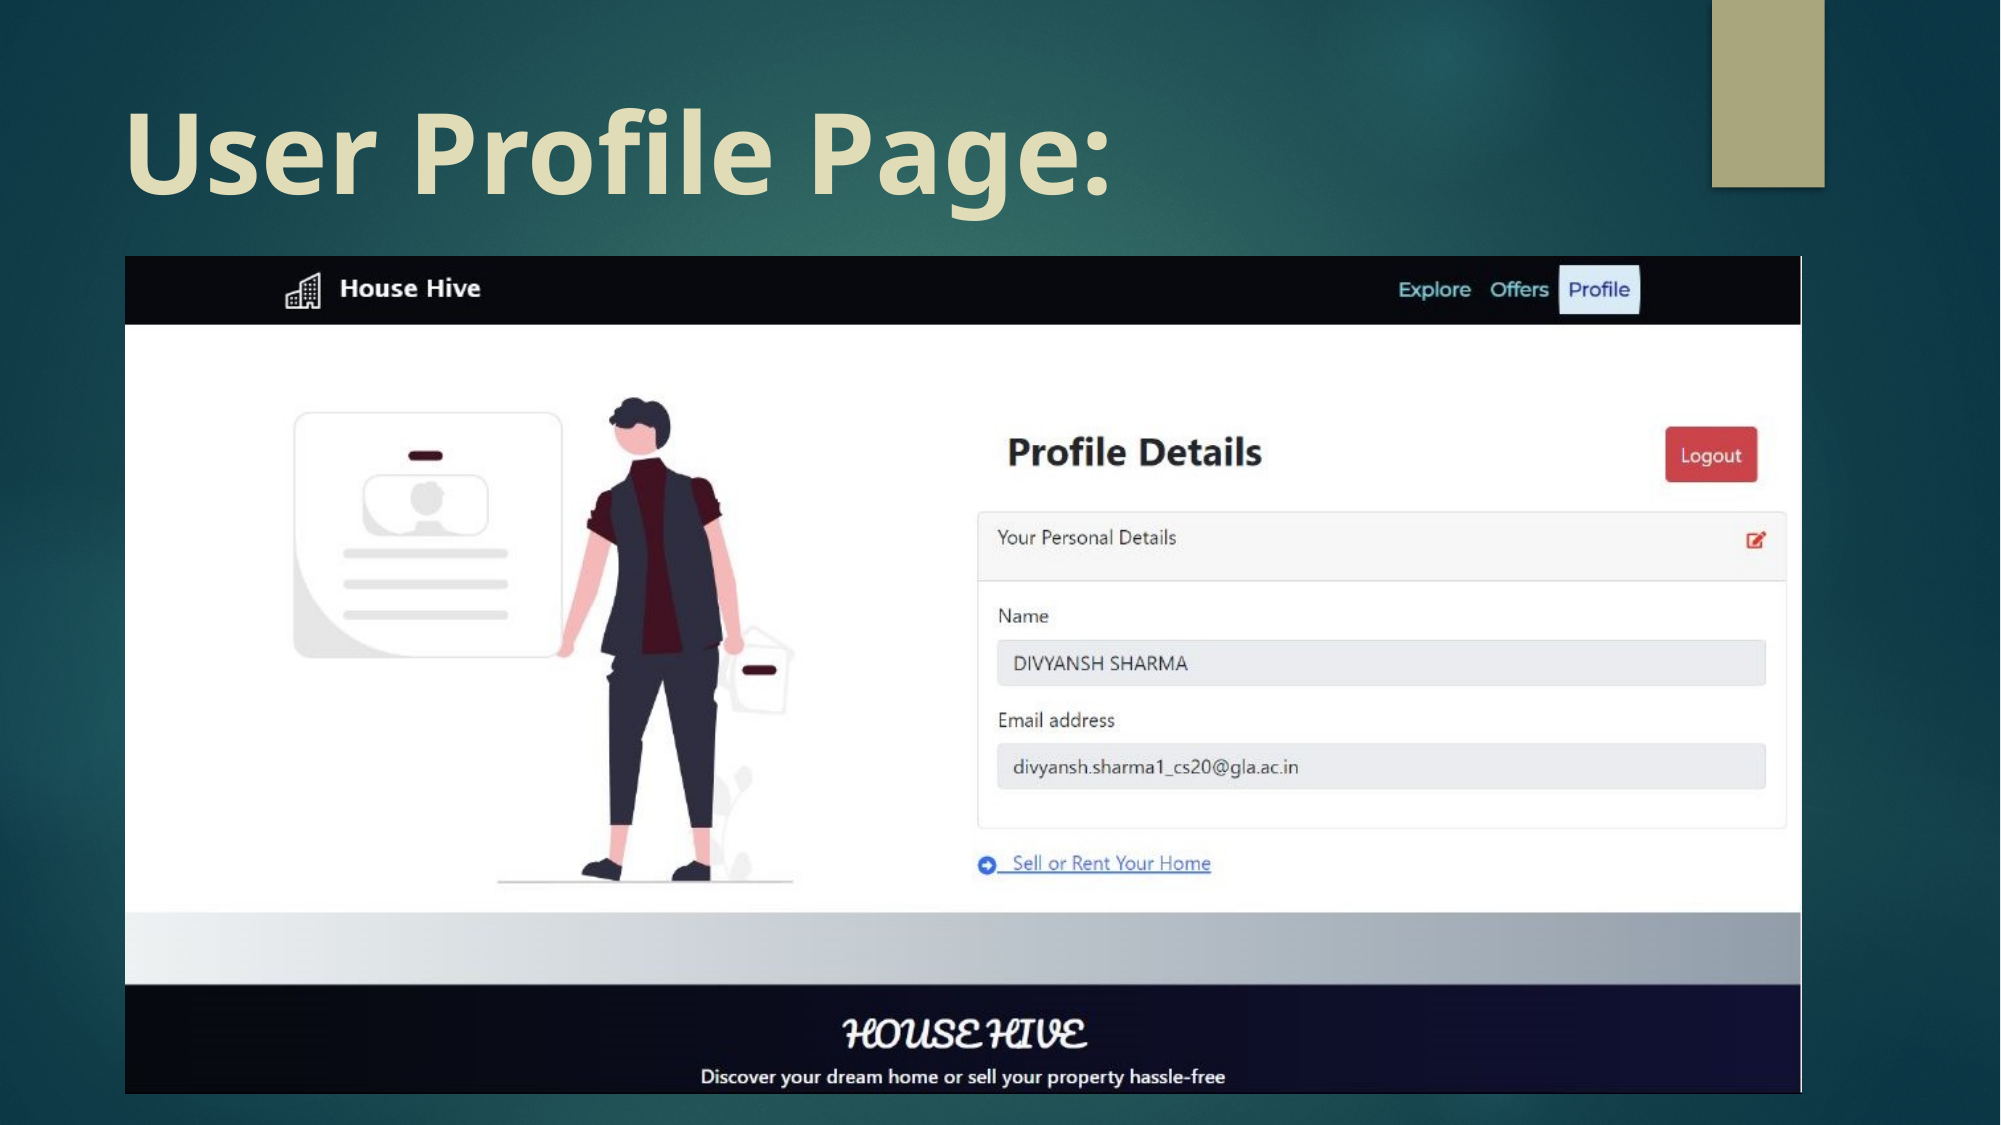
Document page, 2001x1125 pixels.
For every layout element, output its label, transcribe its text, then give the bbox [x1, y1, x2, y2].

picture [0, 0, 2001, 1125]
title User Profile Page: [106, 74, 1649, 304]
